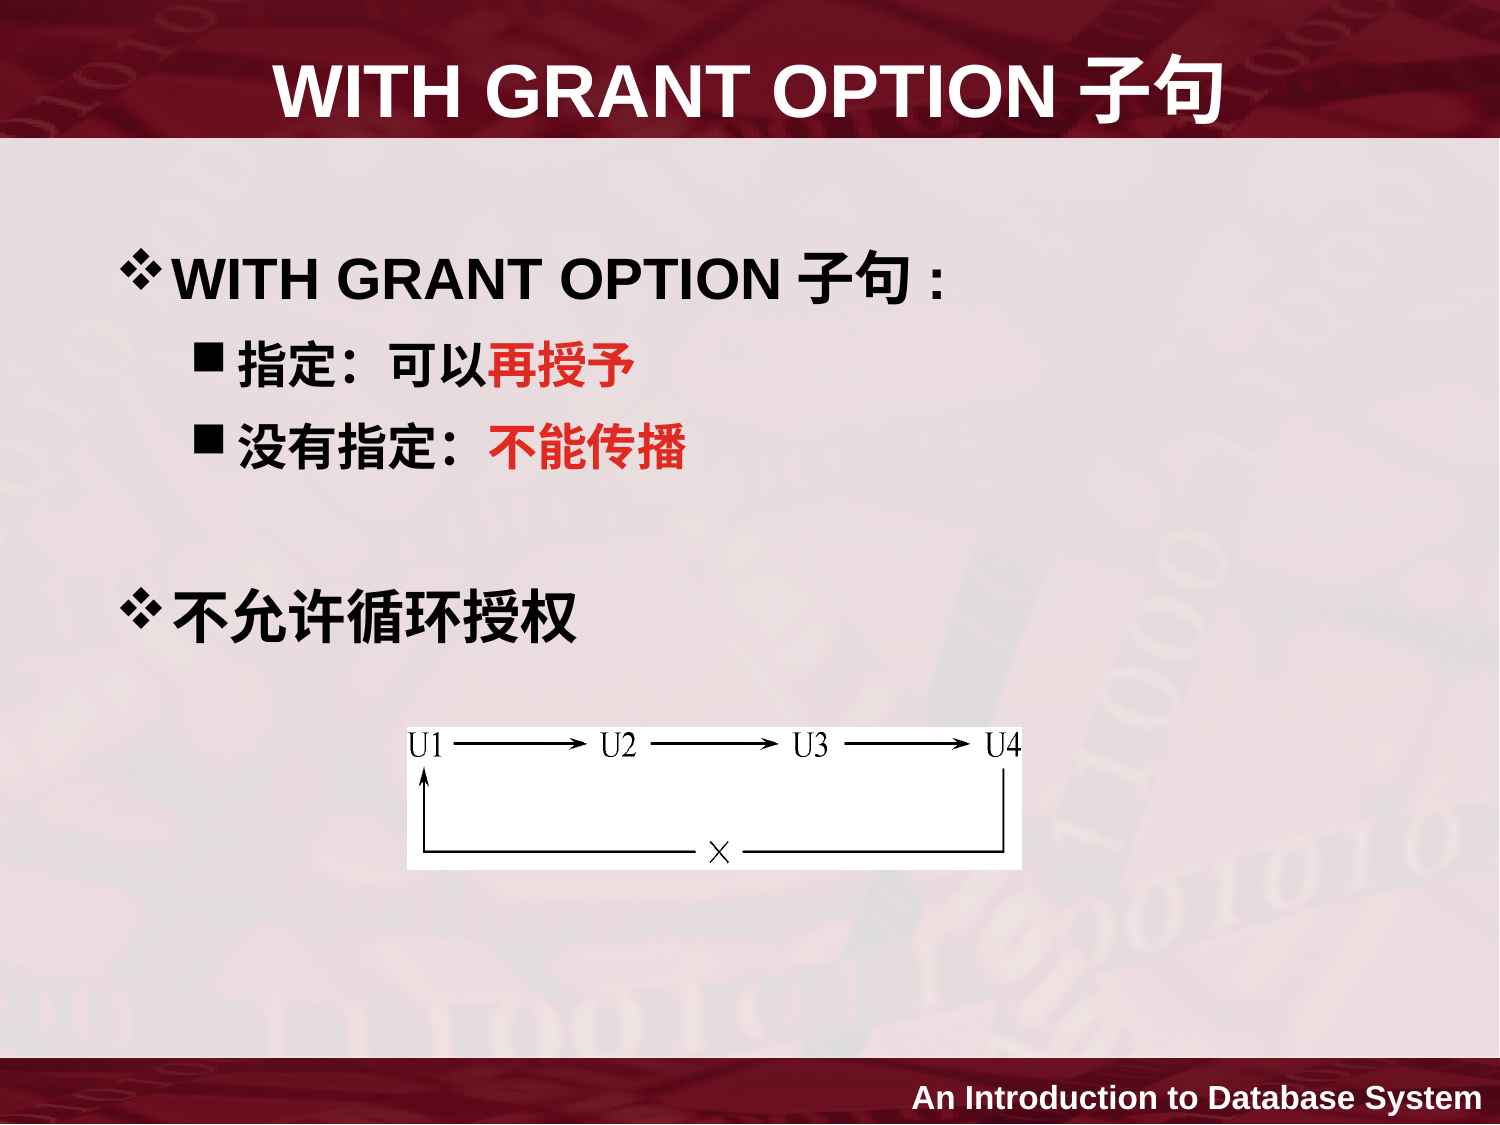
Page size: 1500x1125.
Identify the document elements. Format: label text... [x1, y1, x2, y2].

list WITH GRANT OPTION子句: 指定：可以再授予 没有指定：不能传播 不允许循环授权 [100, 219, 1376, 949]
title WITH GRANT OPTION子句 [74, 0, 1426, 181]
picture [0, 0, 1500, 1124]
text_box [856, 1046, 1447, 1100]
